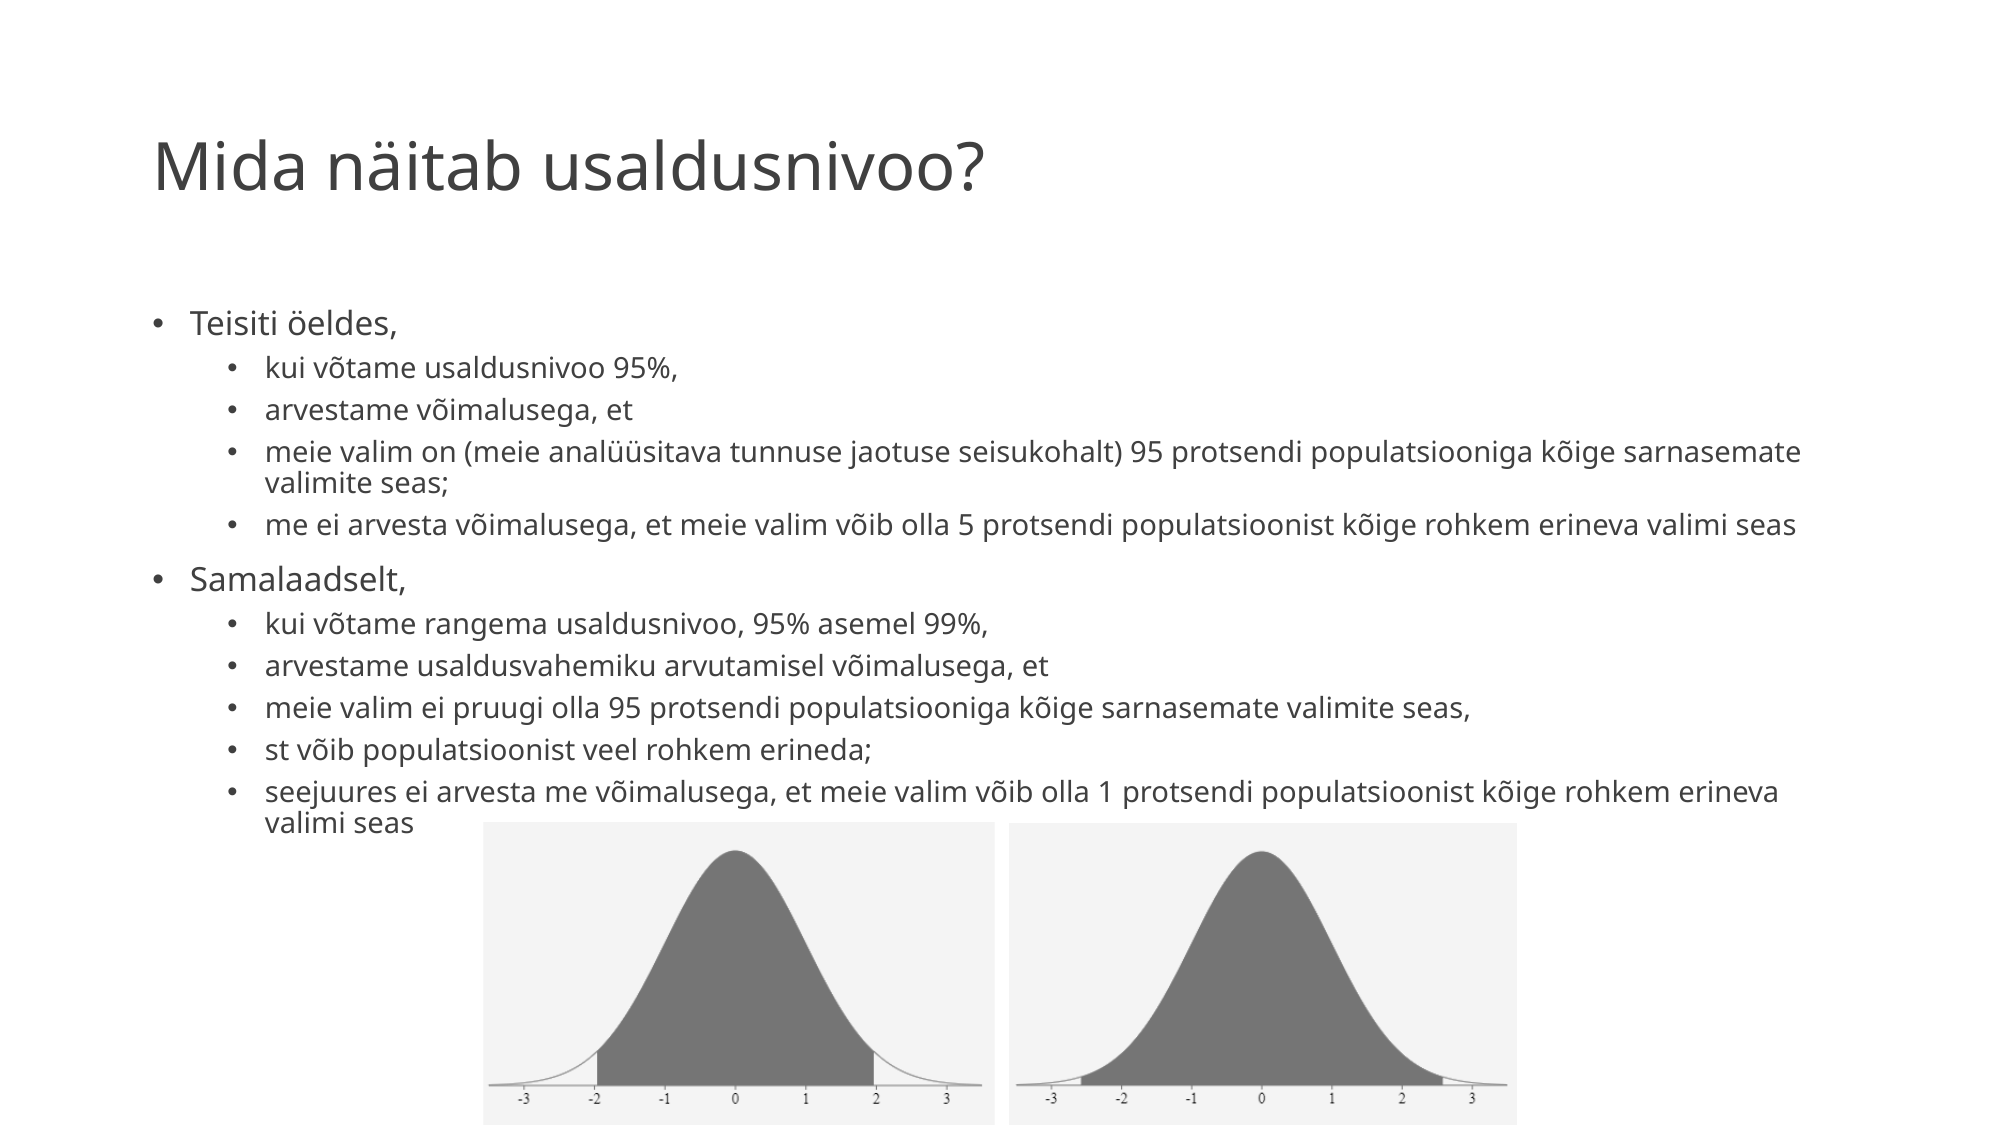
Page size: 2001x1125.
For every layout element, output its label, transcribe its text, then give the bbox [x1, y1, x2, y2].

list Teisiti öeldes, kui võtame usaldusnivoo 95%, arvestame võimalusega, et meie valim on (meie analüüsitava tunnuse jaotuse seisukohalt) 95 protsendi populatsiooniga kõige sarnasemate valimite seas; me ei arvesta võimalusega, et meie valim võib olla 5 protsendi populatsioonist kõige rohkem erineva valimi seas Samalaadselt, kui võtame rangema usaldusnivoo, 95% asemel 99%, arvestame usaldusvahemiku arvutamisel võimalusega, et meie valim ei pruugi olla 95 protsendi populatsiooniga kõige sarnasemate valimite seas, st võib populatsioonist veel rohkem erineda; seejuures ei arvesta me võimalusega, et meie valim võib olla 1 protsendi populatsioonist kõige rohkem erineva valimi seas [137, 299, 1863, 1014]
picture [483, 822, 995, 1125]
picture [1008, 823, 1517, 1125]
title Mida näitab usaldusnivoo? [137, 59, 1863, 278]
